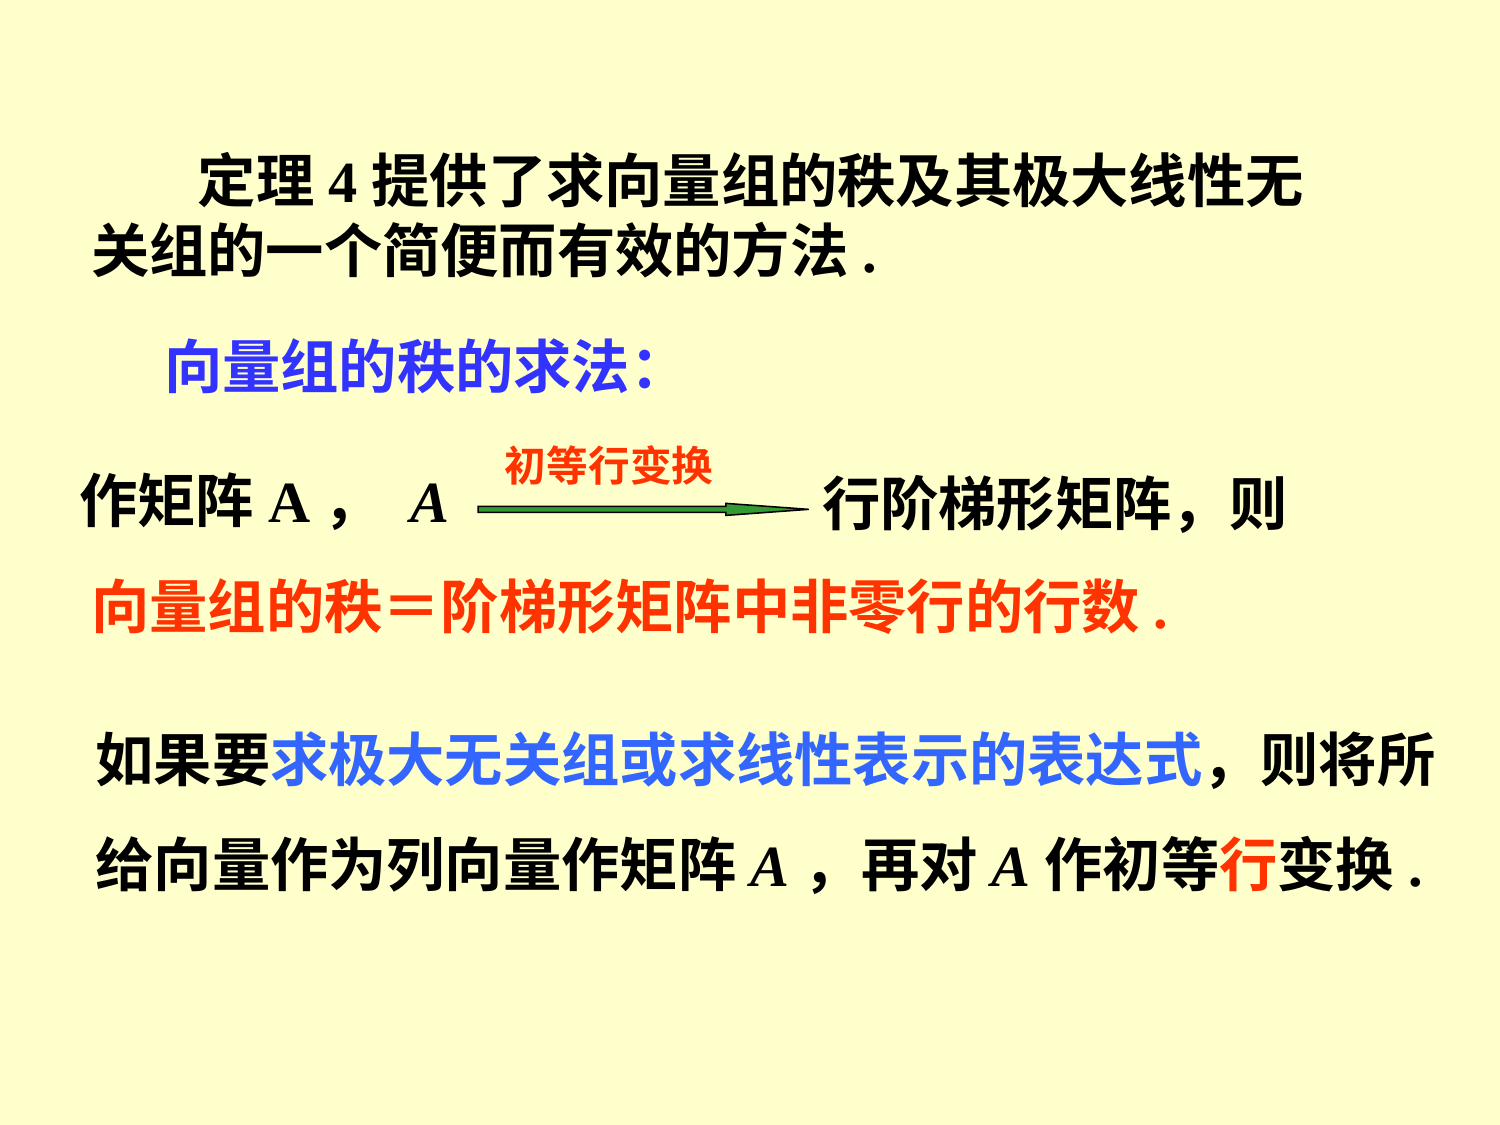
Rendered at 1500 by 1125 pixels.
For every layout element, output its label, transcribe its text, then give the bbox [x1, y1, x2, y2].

text_box 如果要求极大无关组或求线性表示的表达式，则将所 给向量作为列向量作矩阵A，再对A作初等行变换. [80, 680, 1451, 906]
text_box 行阶梯形矩阵，则 [807, 459, 1304, 545]
text_box 定理4提供了求向量组的秩及其极大线性无关组的一个简便而有效的方法. [76, 137, 1376, 292]
text_box 向量组的秩的求法： [149, 322, 704, 408]
text_box 初等行变换 [490, 432, 857, 459]
text_box 向量组的秩＝阶梯形矩阵中非零行的行数. [76, 562, 1412, 648]
text_box 作矩阵A， [64, 456, 824, 541]
